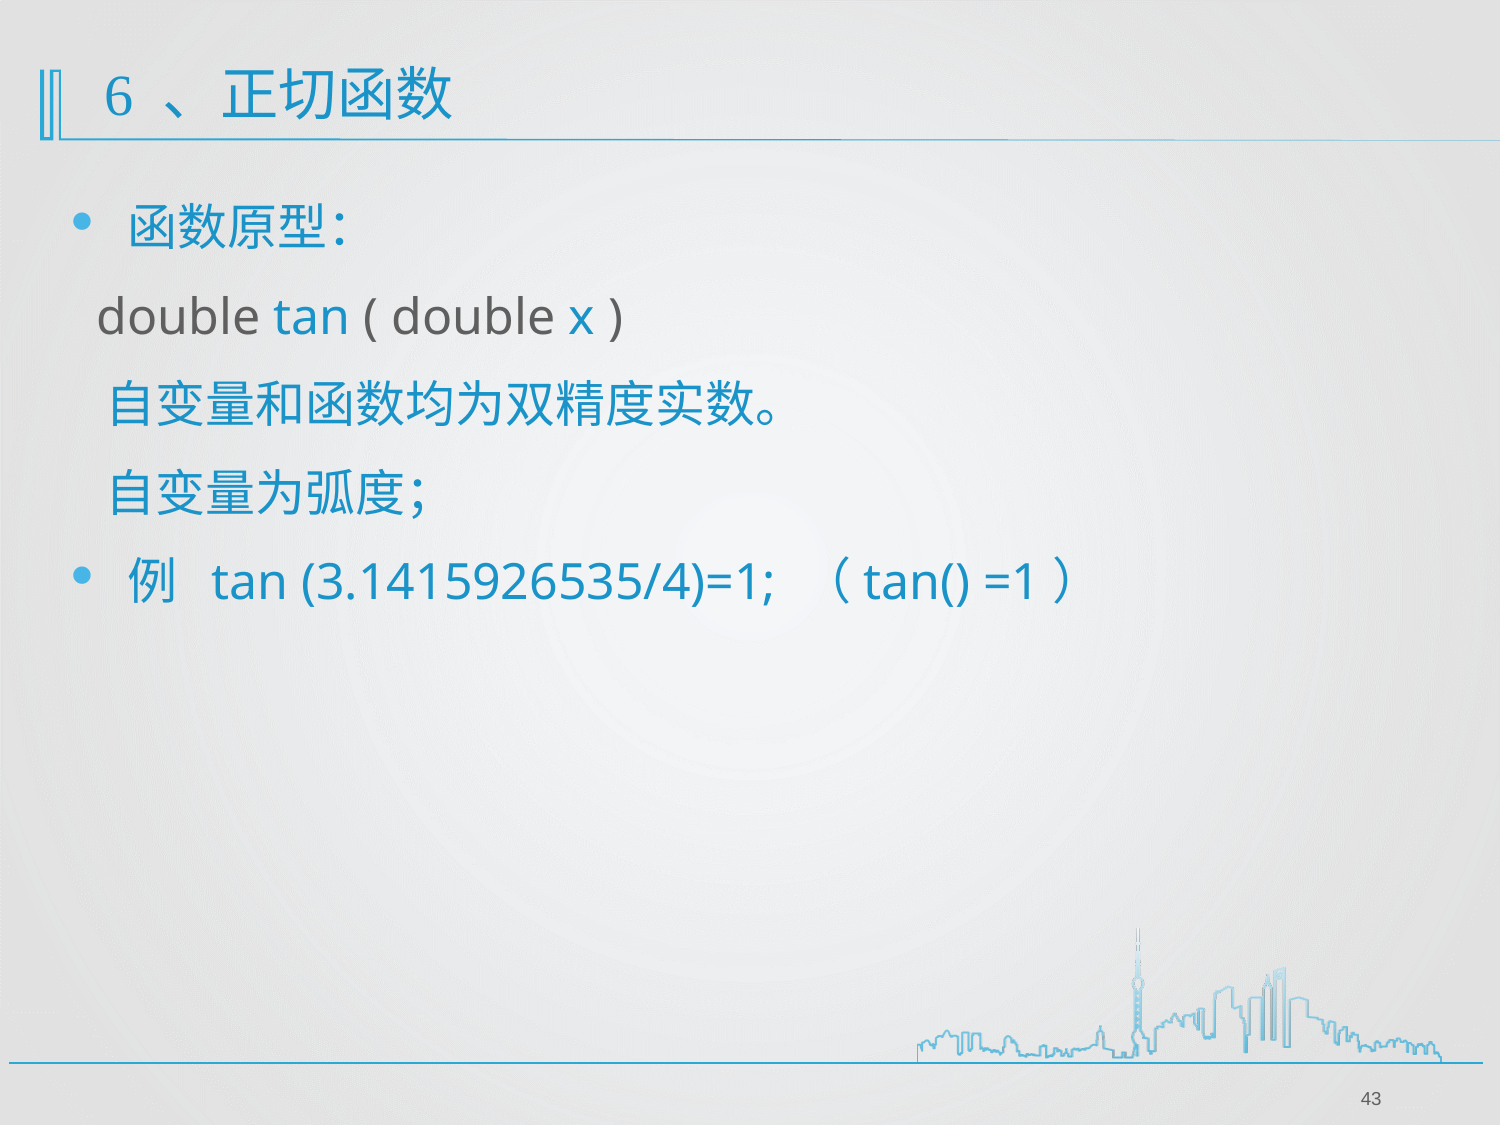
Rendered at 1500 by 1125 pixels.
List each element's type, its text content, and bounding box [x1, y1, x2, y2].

text_box 6 、正切函数 [78, 49, 1316, 135]
slide_number 43 [1059, 1067, 1397, 1125]
picture [0, 0, 1500, 1125]
